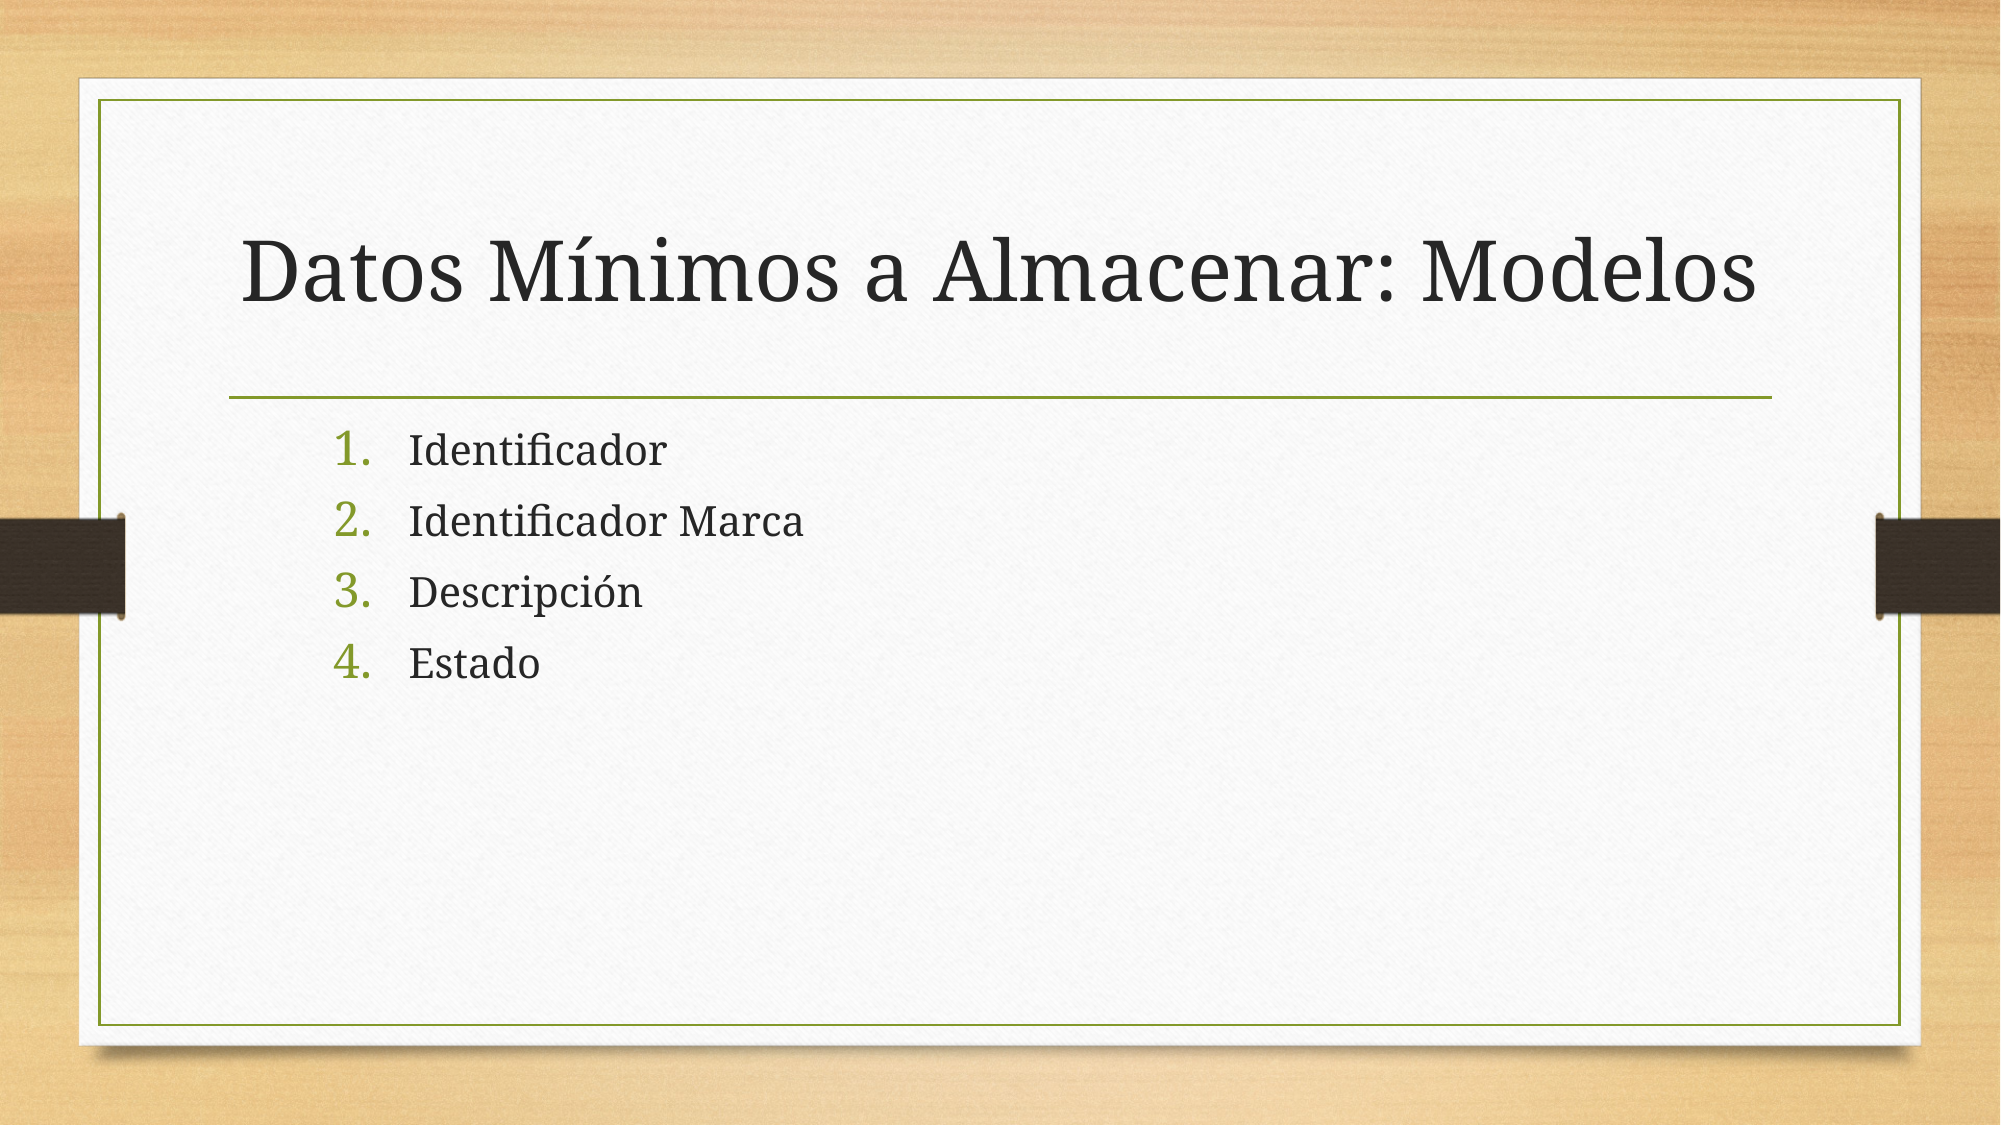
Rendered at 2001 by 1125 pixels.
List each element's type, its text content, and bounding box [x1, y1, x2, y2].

picture [0, 0, 2001, 1125]
title Datos Mínimos a Almacenar: Modelos [212, 161, 1788, 375]
list Identificador Identificador Marca Descripción Estado [243, 416, 1887, 1029]
